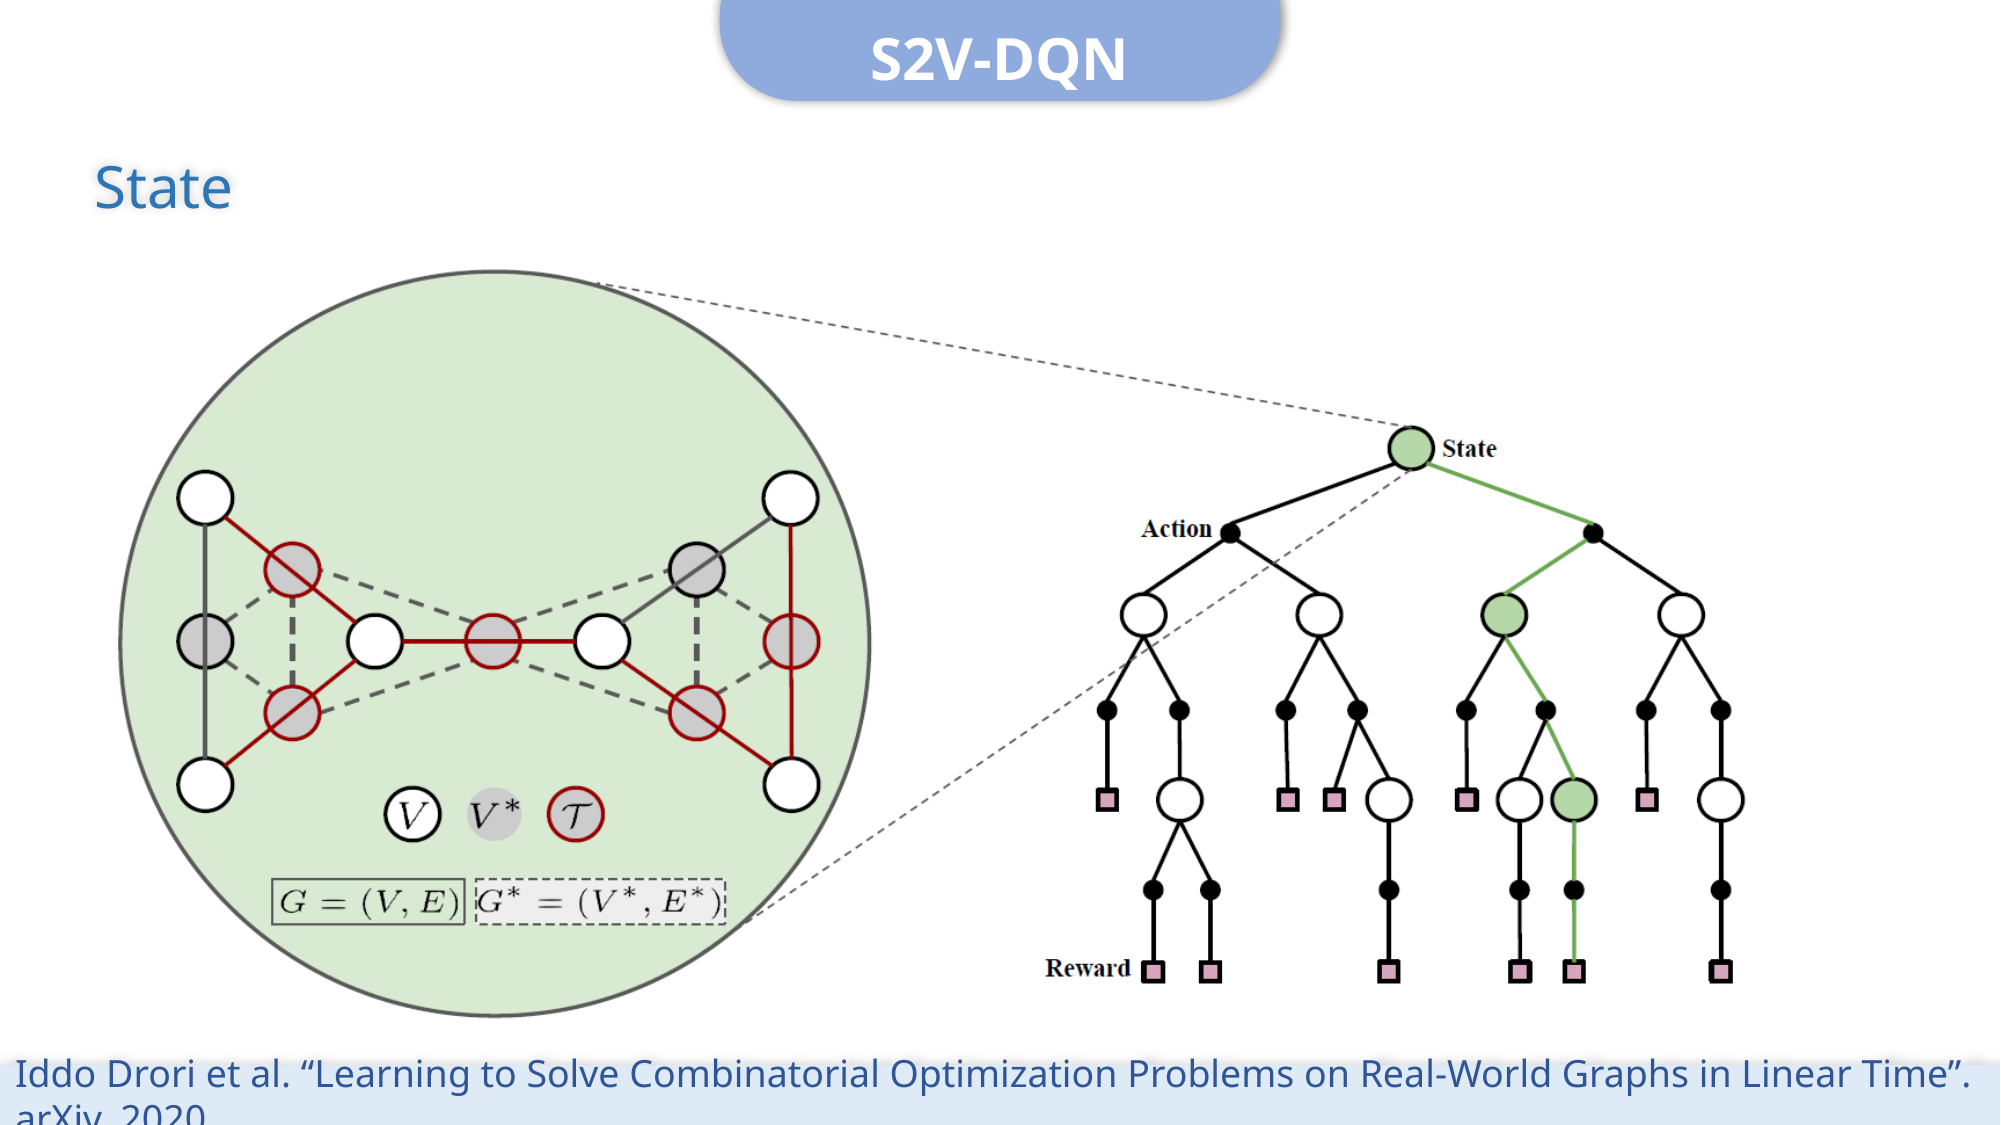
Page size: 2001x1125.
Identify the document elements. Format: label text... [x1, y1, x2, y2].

text_box Iddo Drori et al. “Learning to Solve Combinatorial Optimization Problems on Real-World Graphs in Linear Time”. arXiv, 2020 [0, 1064, 2000, 1125]
text_box State [78, 138, 344, 232]
picture [109, 268, 1748, 1023]
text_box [719, 0, 1281, 101]
